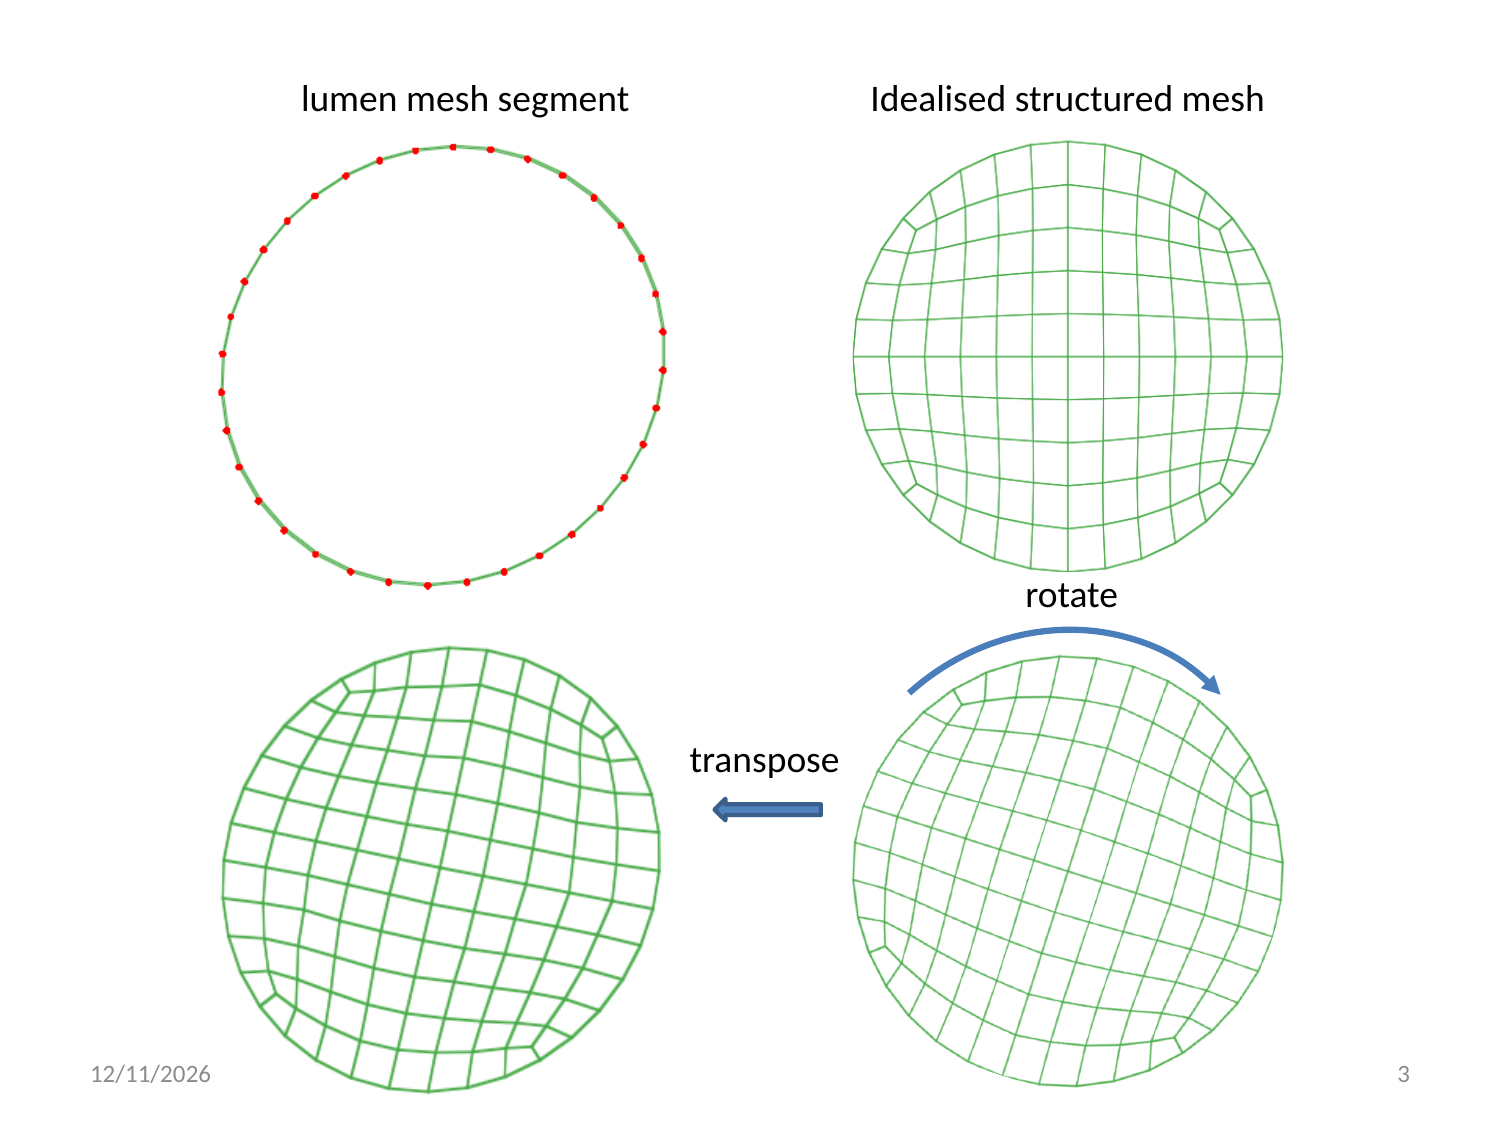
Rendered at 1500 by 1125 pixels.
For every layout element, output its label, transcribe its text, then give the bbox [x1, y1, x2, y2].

text_box [712, 796, 823, 823]
text_box [967, 628, 1170, 653]
text_box transpose [674, 727, 847, 788]
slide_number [75, 1042, 216, 1103]
text_box rotate [1010, 580, 1134, 623]
text_box lumen mesh segment [286, 66, 645, 127]
slide_number 3 [1220, 1042, 1425, 1103]
text_box Idealised structured mesh [855, 66, 1281, 127]
picture [797, 599, 1339, 1125]
picture [852, 140, 1284, 572]
picture [218, 642, 662, 1099]
picture [218, 140, 668, 590]
slide_number 3 [1074, 1099, 1084, 1103]
